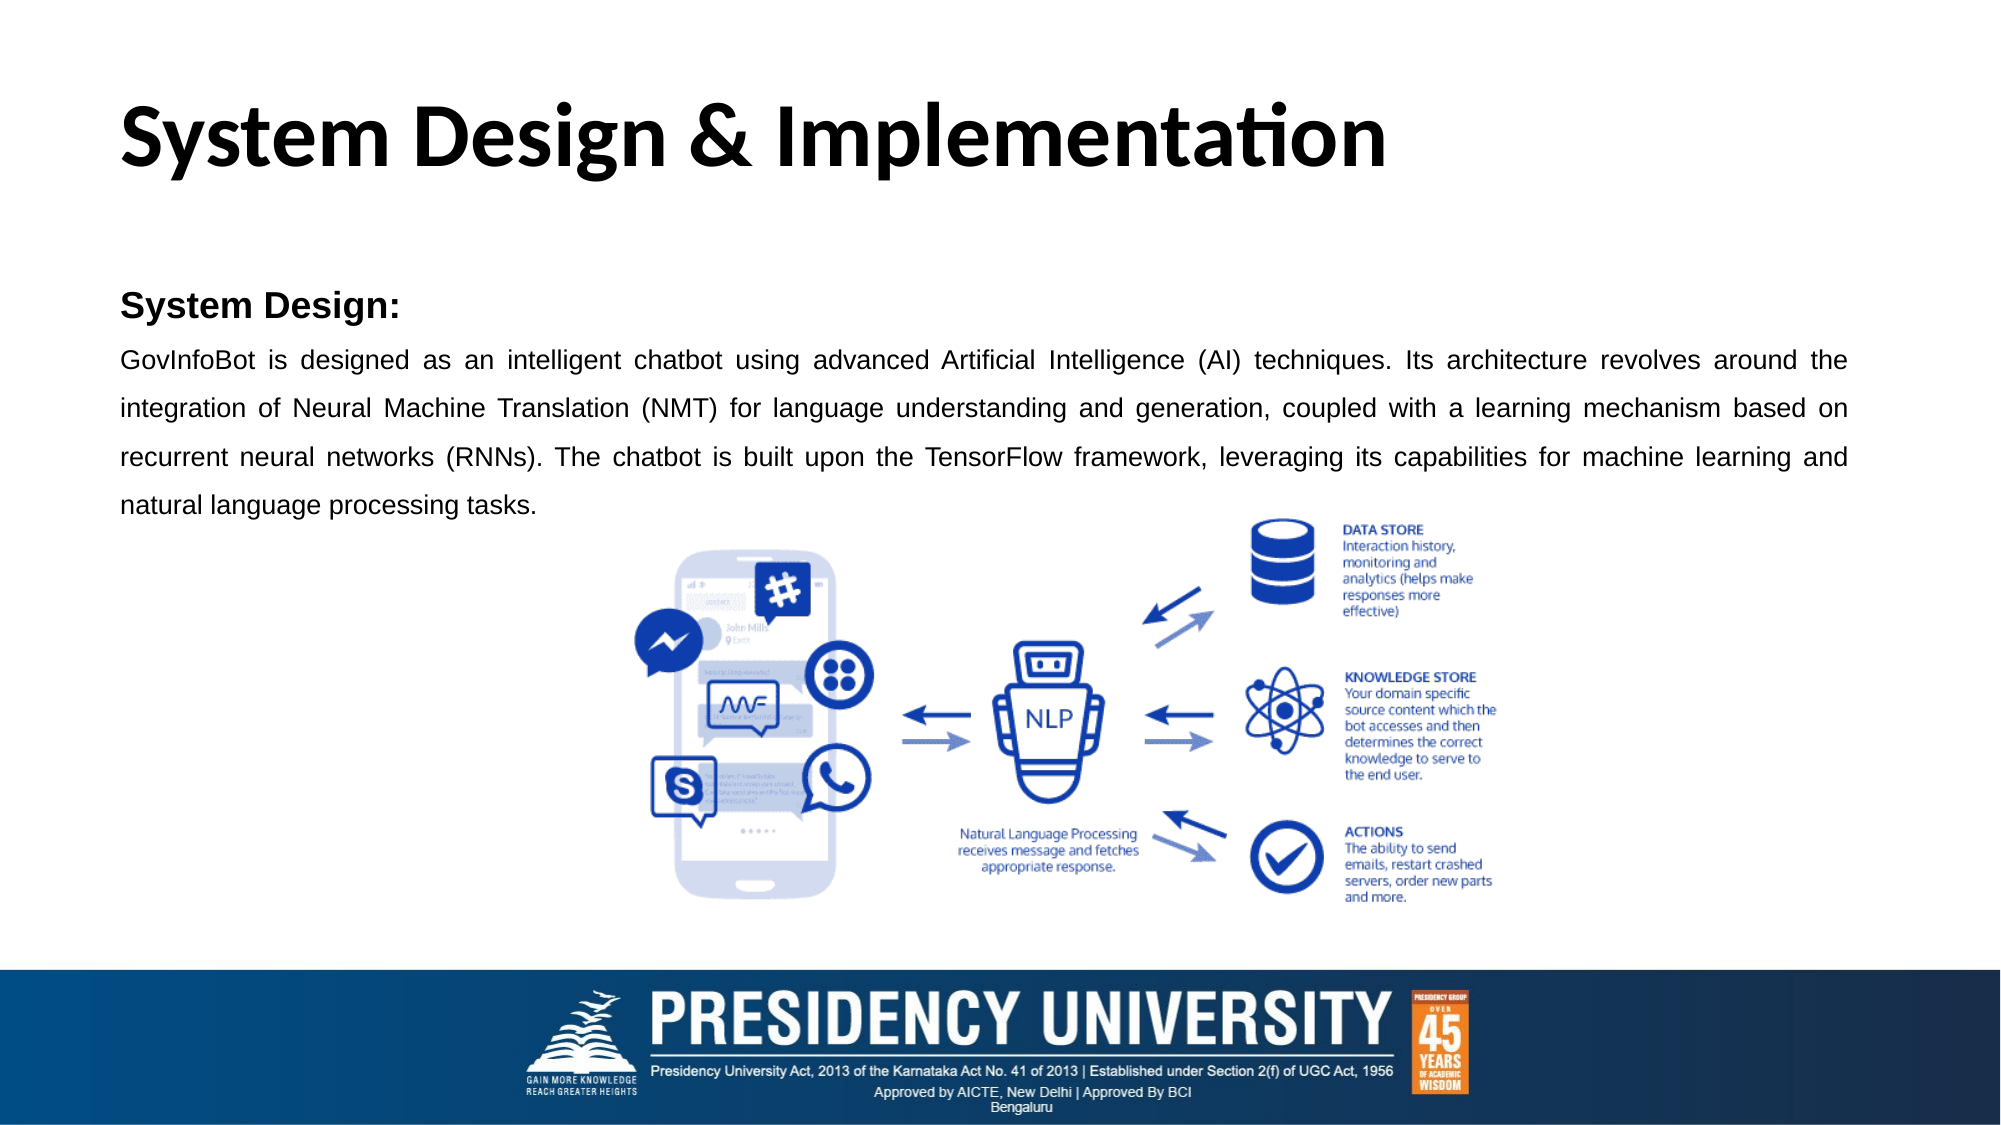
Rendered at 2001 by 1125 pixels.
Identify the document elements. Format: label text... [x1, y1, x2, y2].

list System Design: GovInfoBot is designed as an intelligent chatbot using advanced Artificial Intelligence (AI) techniques. Its architecture revolves around the integration of Neural Machine Translation (NMT) for language understanding and generation, coupled with a learning mechanism based on recurrent neural networks (RNNs). The chatbot is built upon the TensorFlow framework, leveraging its capabilities for machine learning and natural language processing tasks. [105, 250, 1863, 1014]
title System Design & Implementation [105, 59, 1863, 215]
picture [0, 0, 2001, 1125]
